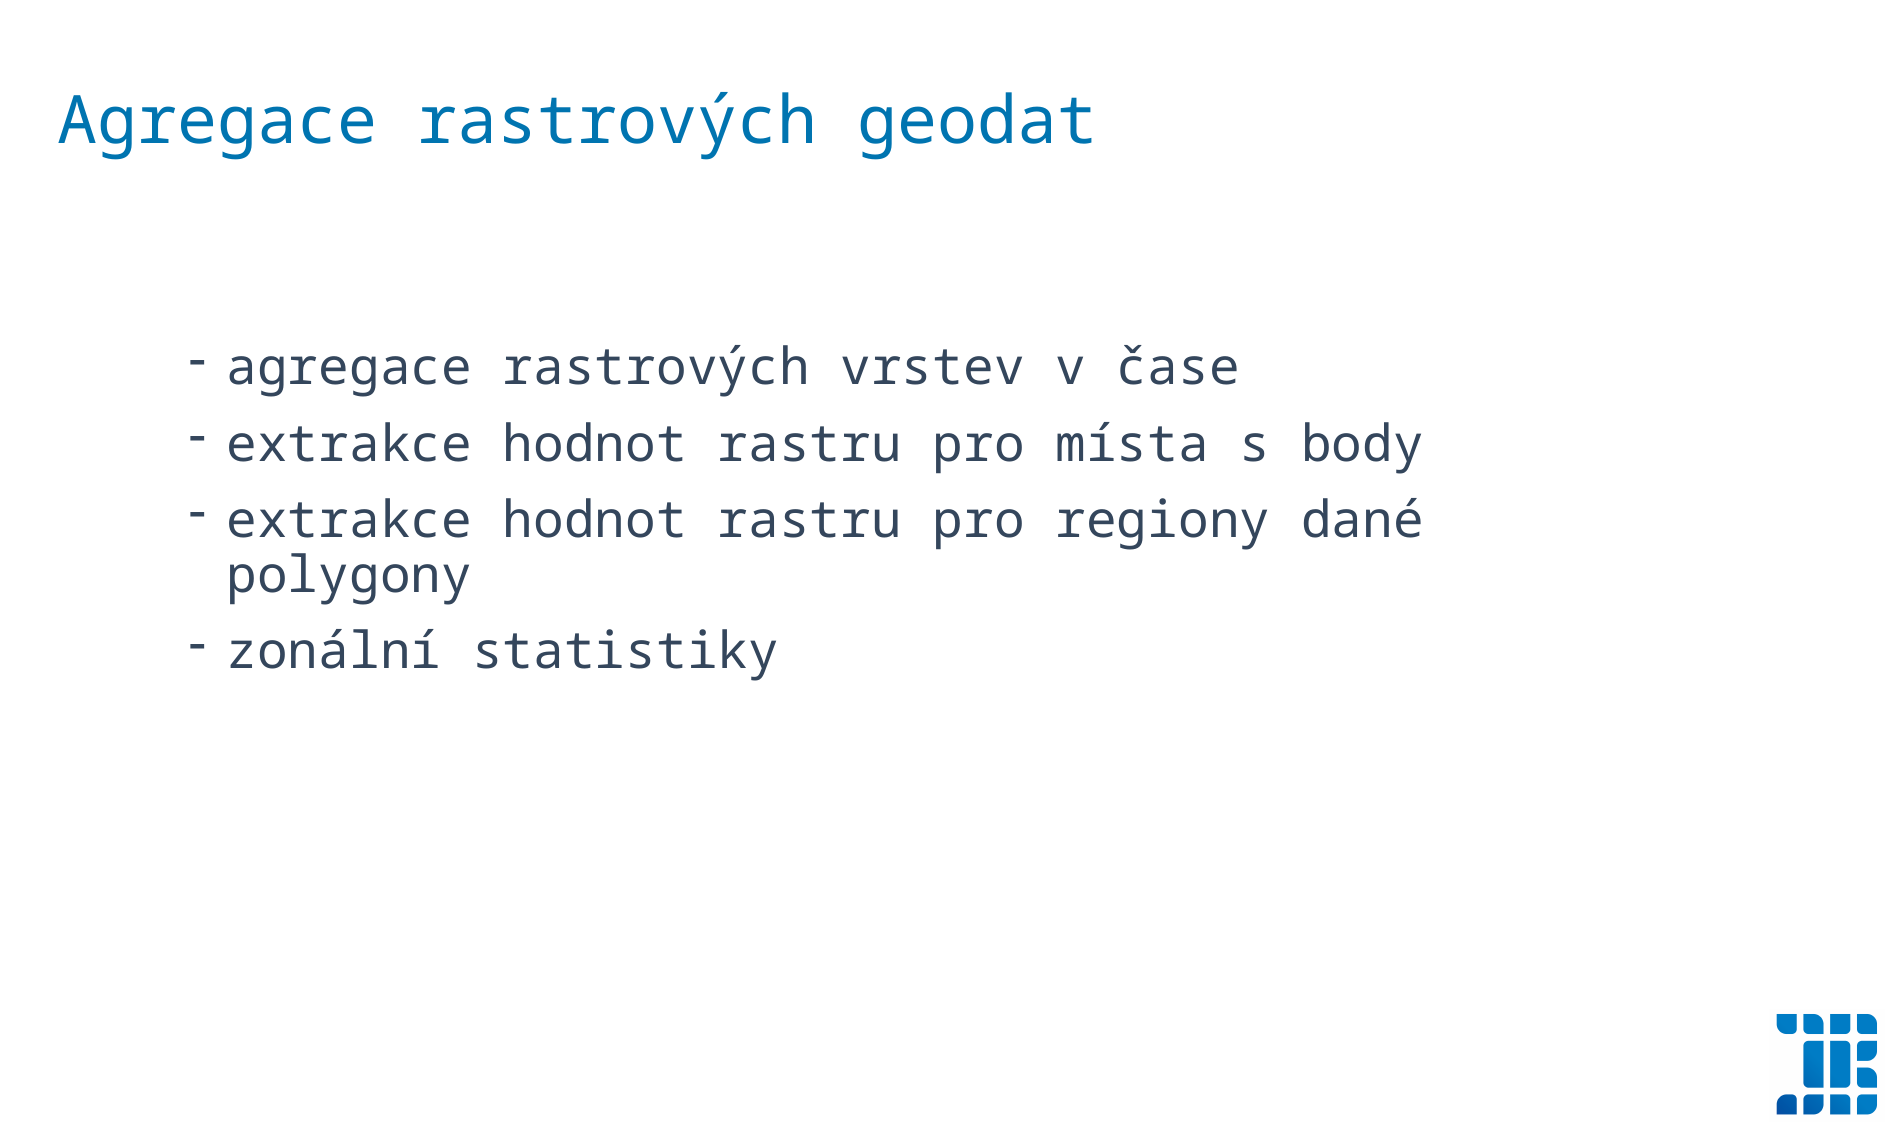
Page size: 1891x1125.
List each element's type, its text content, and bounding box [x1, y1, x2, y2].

text_box agregace rastrových vrstev v čase extrakce hodnot rastru pro místa s body extrakce hodnot rastru pro regiony dané polygony zonální statistiky [174, 333, 1676, 1070]
picture [1769, 1009, 1885, 1122]
title Agregace rastrových geodat [42, 59, 1849, 184]
